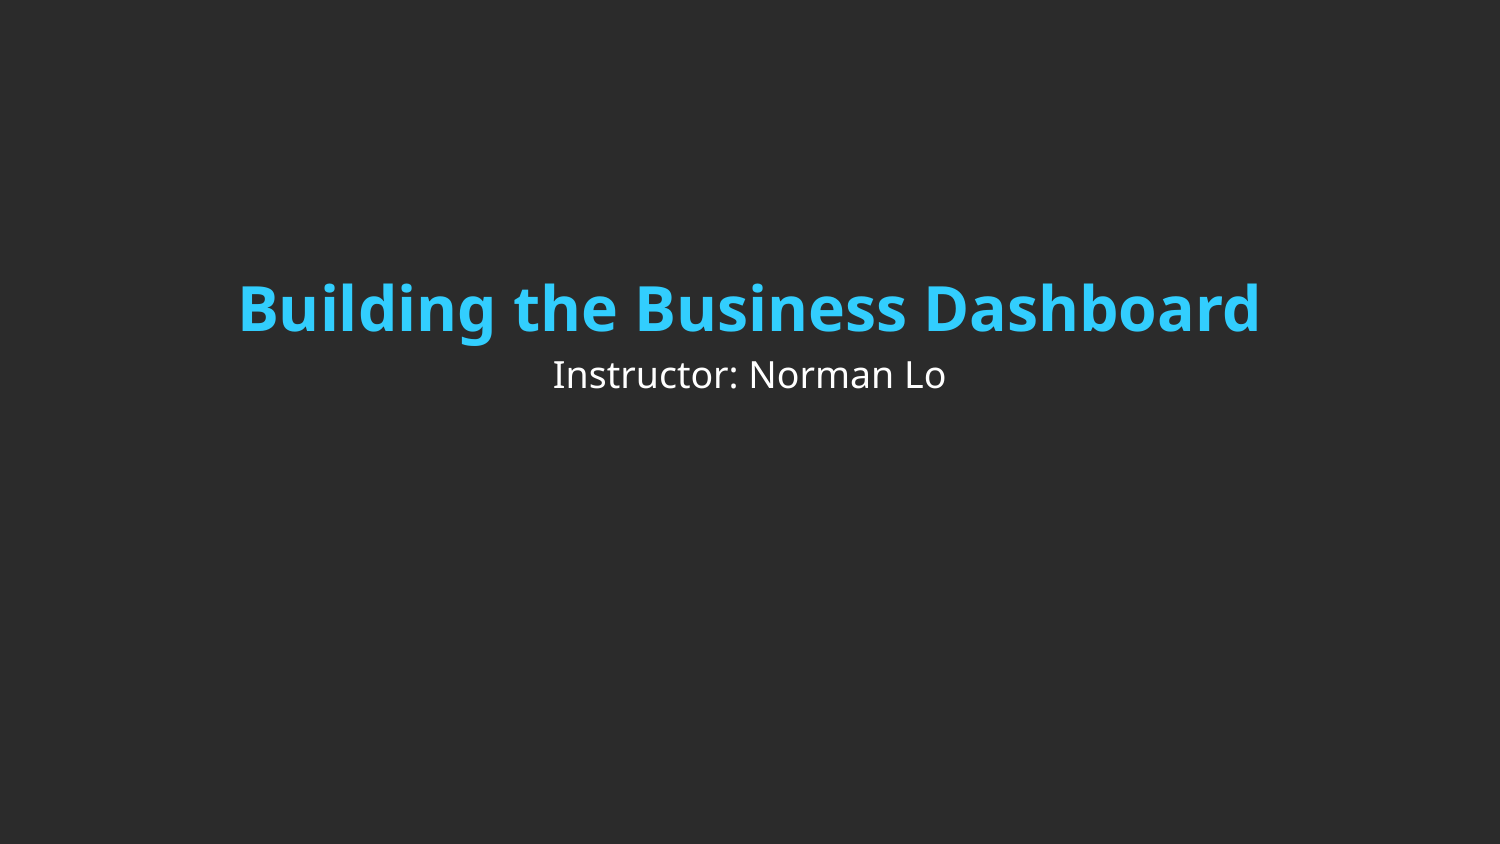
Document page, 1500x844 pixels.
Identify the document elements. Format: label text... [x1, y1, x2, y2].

text_box Building the Business Dashboard Instructor: Norman Lo [24, 94, 1475, 588]
